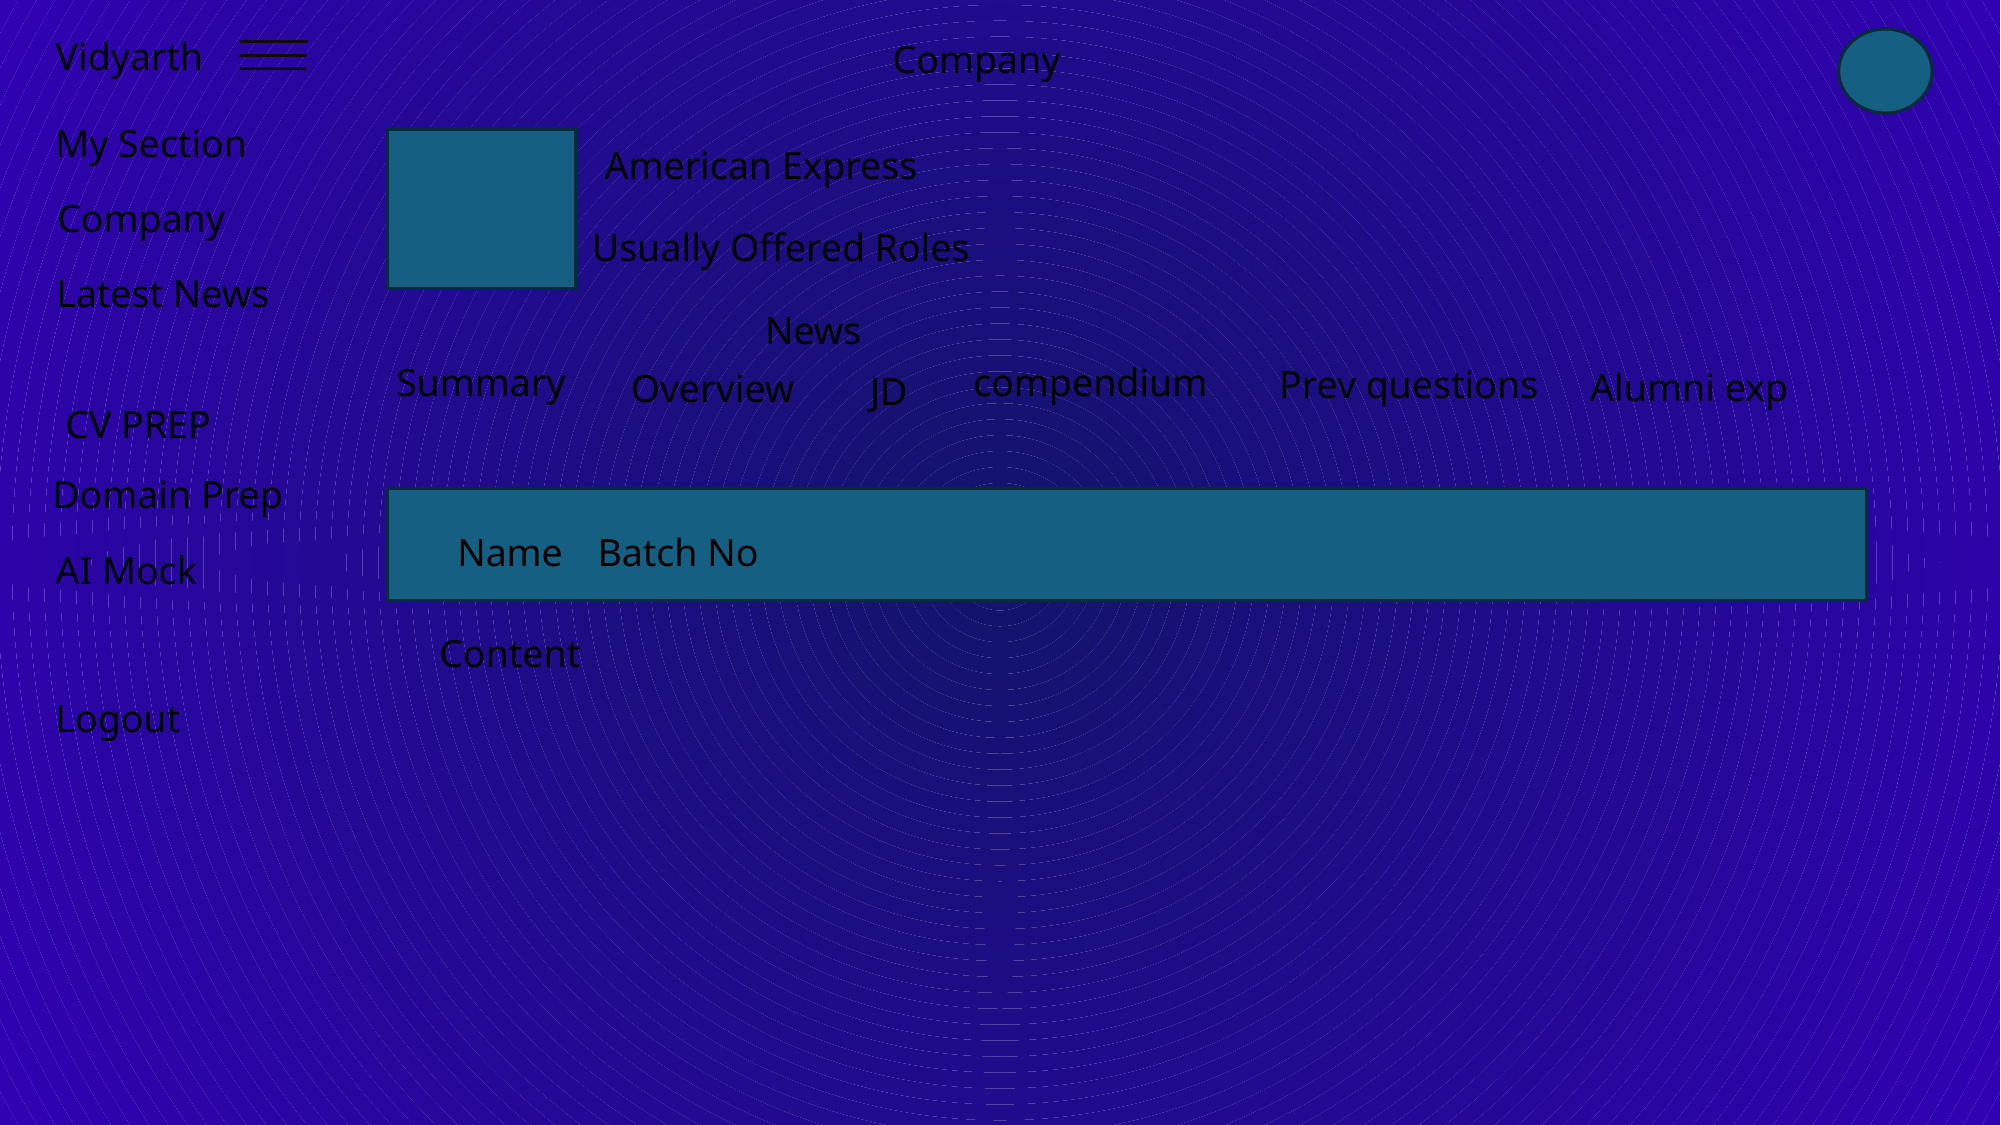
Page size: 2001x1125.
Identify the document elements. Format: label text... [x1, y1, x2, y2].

text_box Domain Prep [37, 463, 298, 524]
text_box [1837, 27, 1934, 115]
text_box Name [442, 521, 578, 581]
text_box [386, 127, 578, 290]
text_box Overview [616, 357, 855, 418]
text_box American Express [589, 134, 1206, 195]
text_box compendium [958, 351, 1223, 412]
text_box Company [448, 28, 1505, 89]
text_box Usually Offered Roles [577, 216, 985, 277]
text_box Vidyarth [40, 25, 219, 86]
text_box Latest News [41, 262, 285, 323]
text_box My Section [40, 113, 263, 173]
text_box Alumni exp [1575, 356, 1804, 417]
text_box Batch No [582, 521, 774, 581]
text_box AI Mock [40, 539, 212, 600]
text_box CV PREP [50, 393, 226, 454]
text_box Prev questions [1264, 353, 1746, 414]
text_box [386, 487, 1868, 602]
text_box Company [42, 187, 240, 248]
text_box News [750, 299, 877, 360]
text_box JD [855, 360, 923, 421]
text_box Summary [381, 351, 581, 412]
text_box Logout [40, 688, 196, 748]
text_box Content [424, 622, 596, 683]
